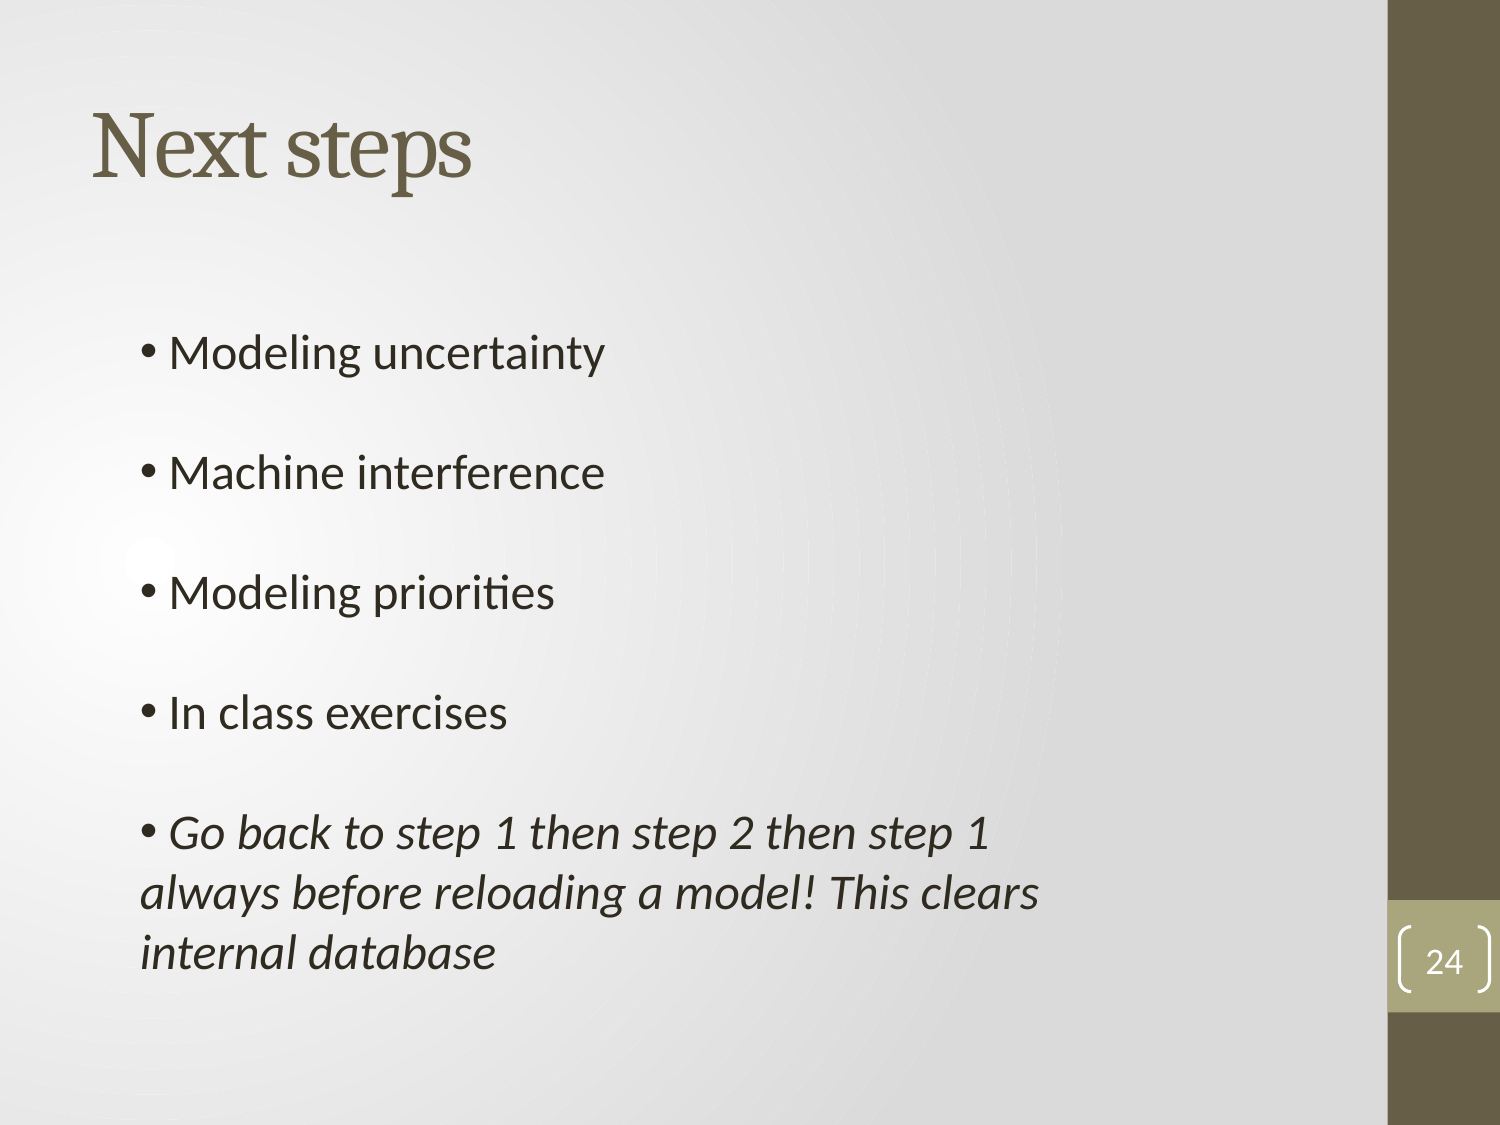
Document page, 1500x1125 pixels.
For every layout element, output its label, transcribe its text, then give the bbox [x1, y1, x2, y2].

title Next steps [75, 45, 1325, 233]
slide_number 24 [1397, 925, 1492, 994]
text_box Modeling uncertainty Machine interference Modeling priorities In class exercises Go back to step 1 then step 2 then step 1 always before reloading a model! This clears internal database [124, 312, 1188, 1108]
